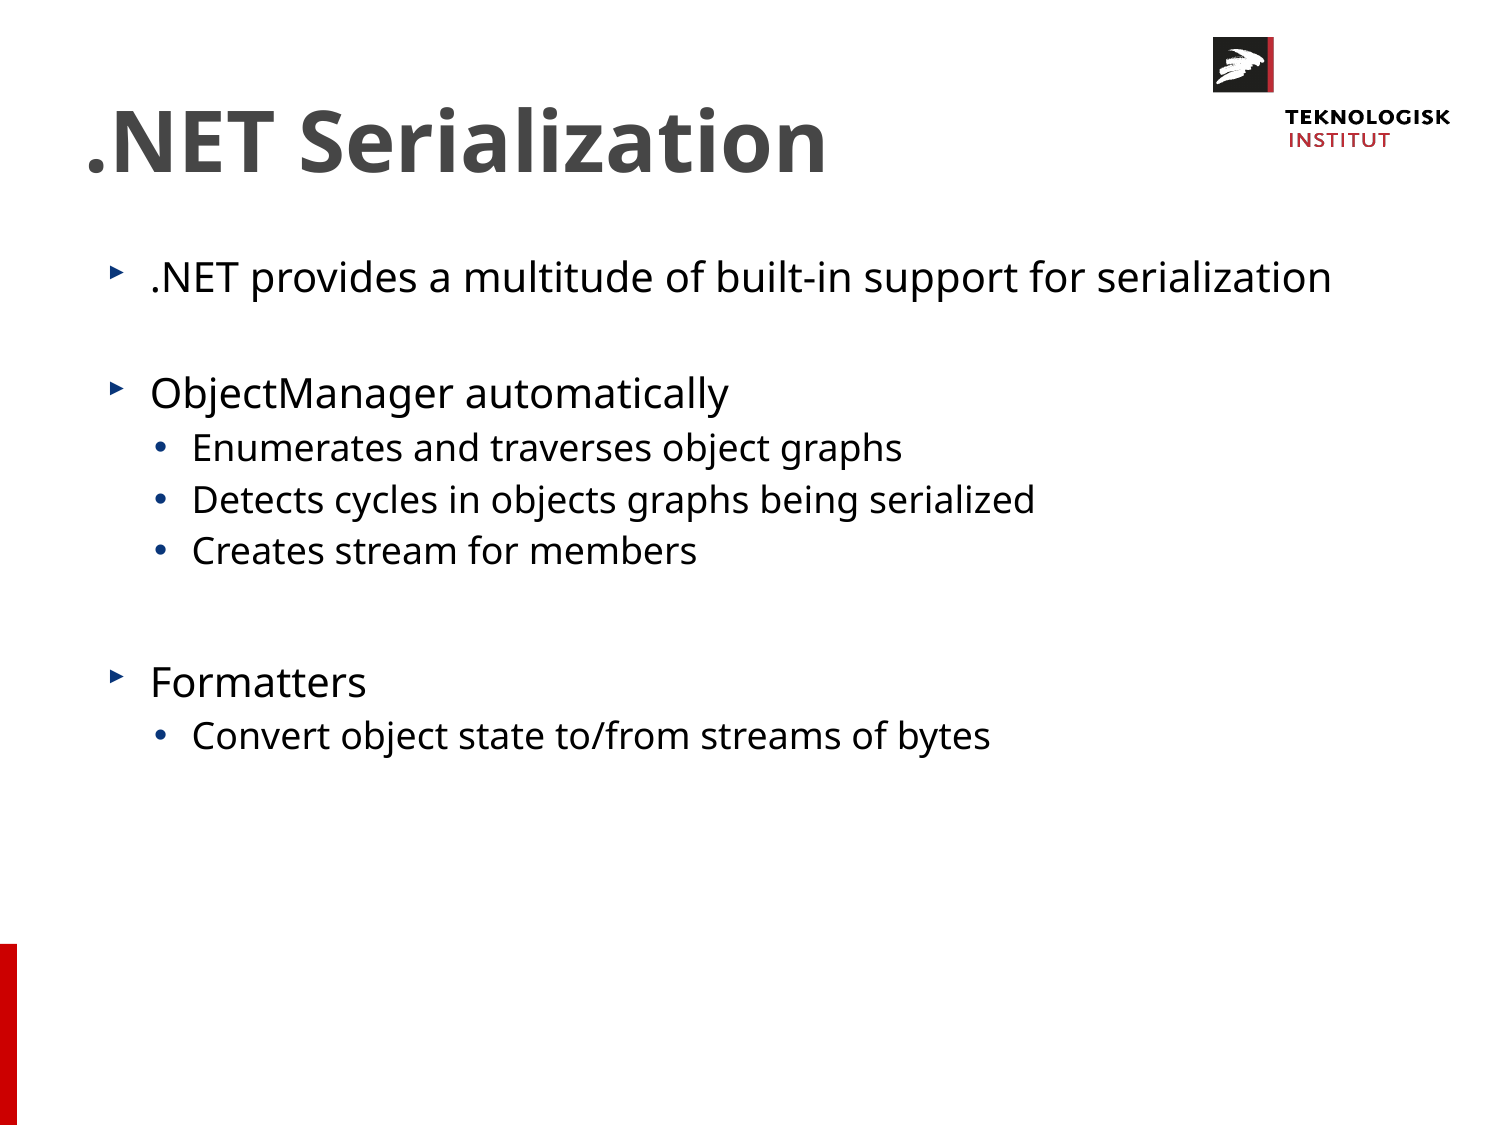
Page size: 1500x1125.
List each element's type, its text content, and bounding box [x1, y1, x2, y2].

list .NET provides a multitude of built-in support for serialization ObjectManager automatically Enumerates and traverses object graphs Detects cycles in objects graphs being serialized Creates stream for members Formatters Convert object state to/from streams of bytes [75, 243, 1424, 986]
title .NET Serialization [70, 45, 1425, 233]
picture [1213, 37, 1450, 147]
